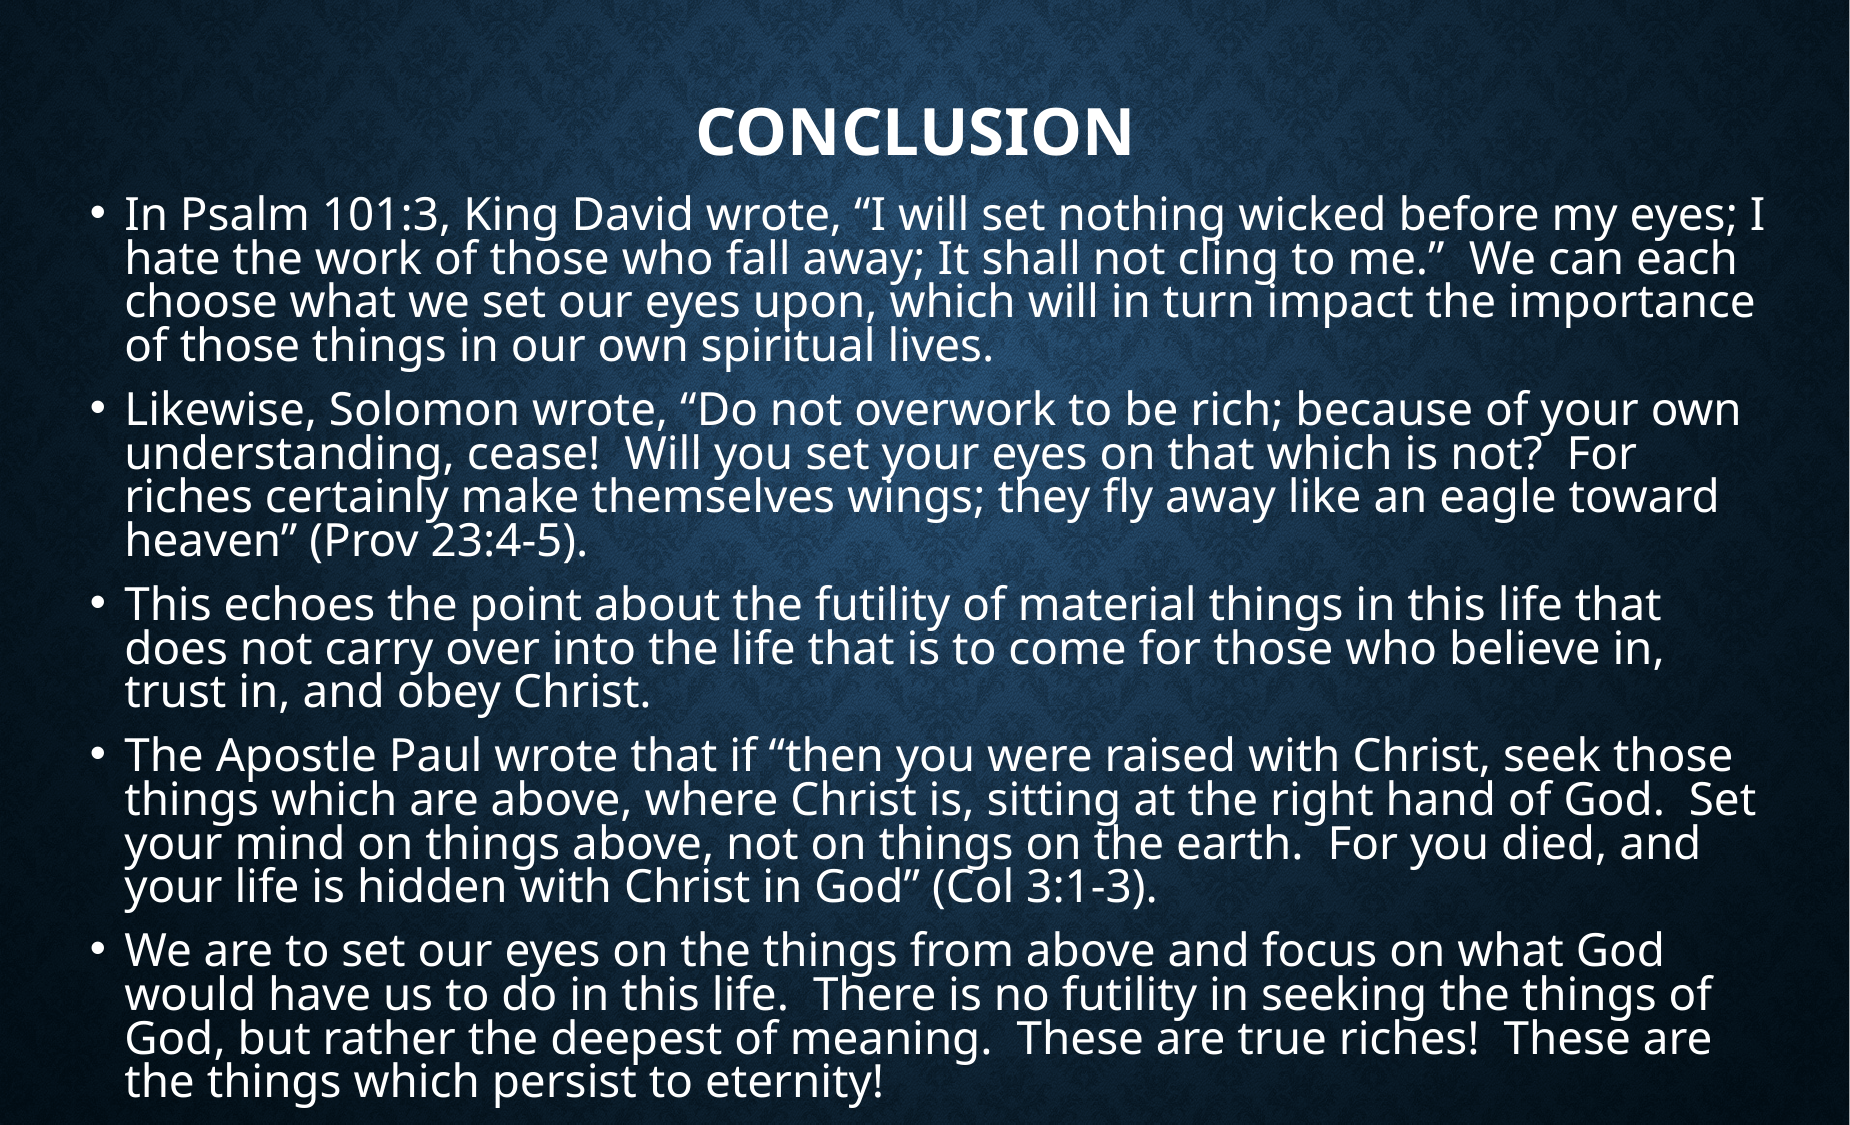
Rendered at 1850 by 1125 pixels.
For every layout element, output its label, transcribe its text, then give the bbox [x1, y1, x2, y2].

list In Psalm 101:3, King David wrote, “I will set nothing wicked before my eyes; I hate the work of those who fall away; It shall not cling to me.” We can each choose what we set our eyes upon, which will in turn impact the importance of those things in our own spiritual lives. Likewise, Solomon wrote, “Do not overwork to be rich; because of your own understanding, cease! Will you set your eyes on that which is not? For riches certainly make themselves wings; they fly away like an eagle toward heaven” (Prov 23:4-5). This echoes the point about the futility of material things in this life that does not carry over into the life that is to come for those who believe in, trust in, and obey Christ. The Apostle Paul wrote that if “then you were raised with Christ, seek those things which are above, where Christ is, sitting at the right hand of God. Set your mind on things above, not on things on the earth. For you died, and your life is hidden with Christ in God” (Col 3:1-3). We are to set our eyes on the things from above and focus on what God would have us to do in this life. There is no futility in seeking the things of God, but rather the deepest of meaning. These are true riches! These are the things which persist to eternity! [74, 187, 1788, 1100]
title Conclusion [138, 24, 1710, 187]
